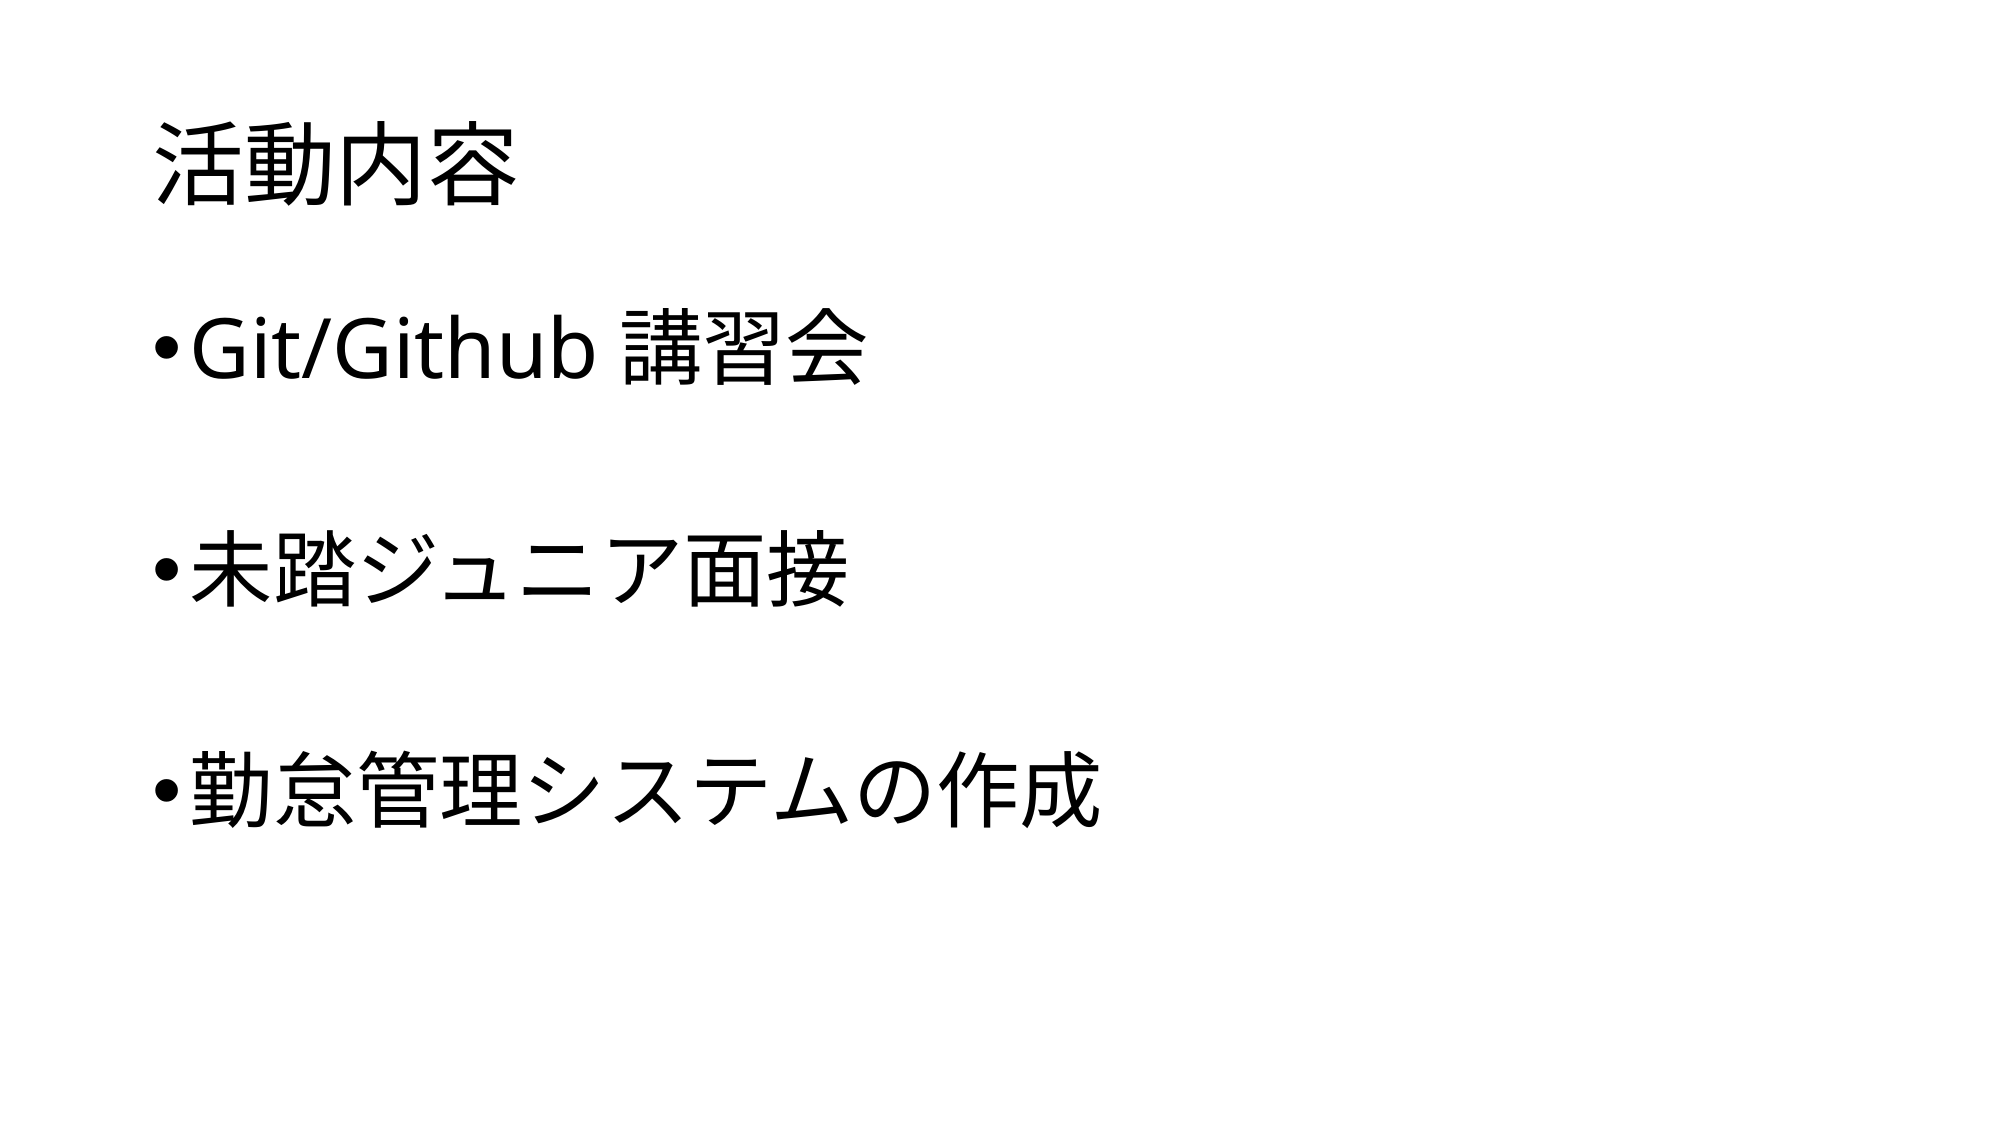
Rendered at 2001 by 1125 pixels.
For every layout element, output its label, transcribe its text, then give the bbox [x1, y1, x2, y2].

title 活動内容 [137, 59, 1863, 278]
list Git/Github講習会 未踏ジュニア面接 勤怠管理システムの作成 [137, 299, 1863, 1014]
